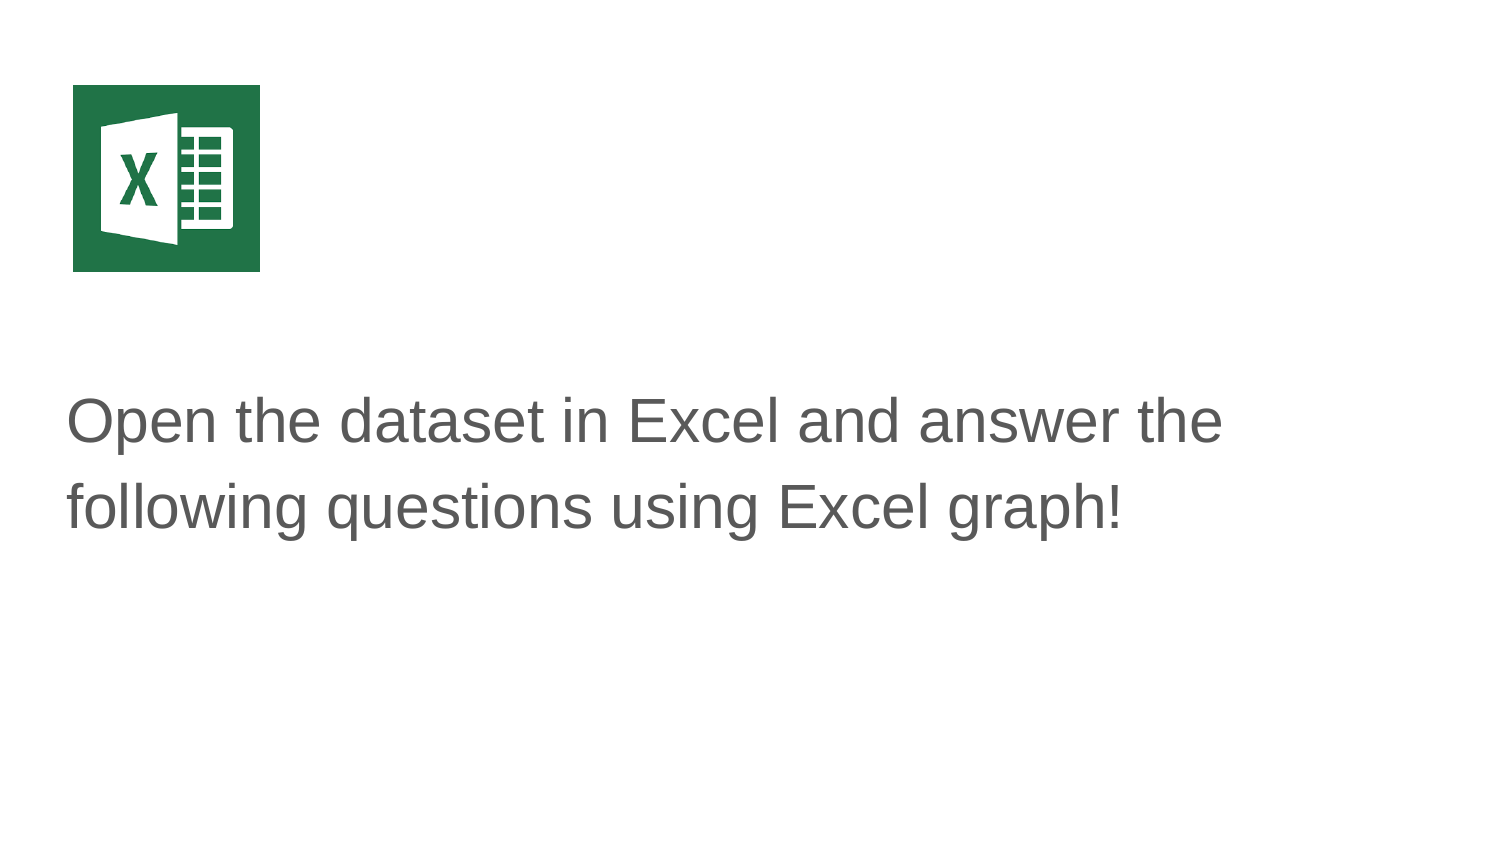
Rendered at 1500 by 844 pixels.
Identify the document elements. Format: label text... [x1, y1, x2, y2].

title Open the dataset in Excel and answer the following questions using Excel graph! [51, 310, 1449, 491]
picture [73, 85, 260, 272]
